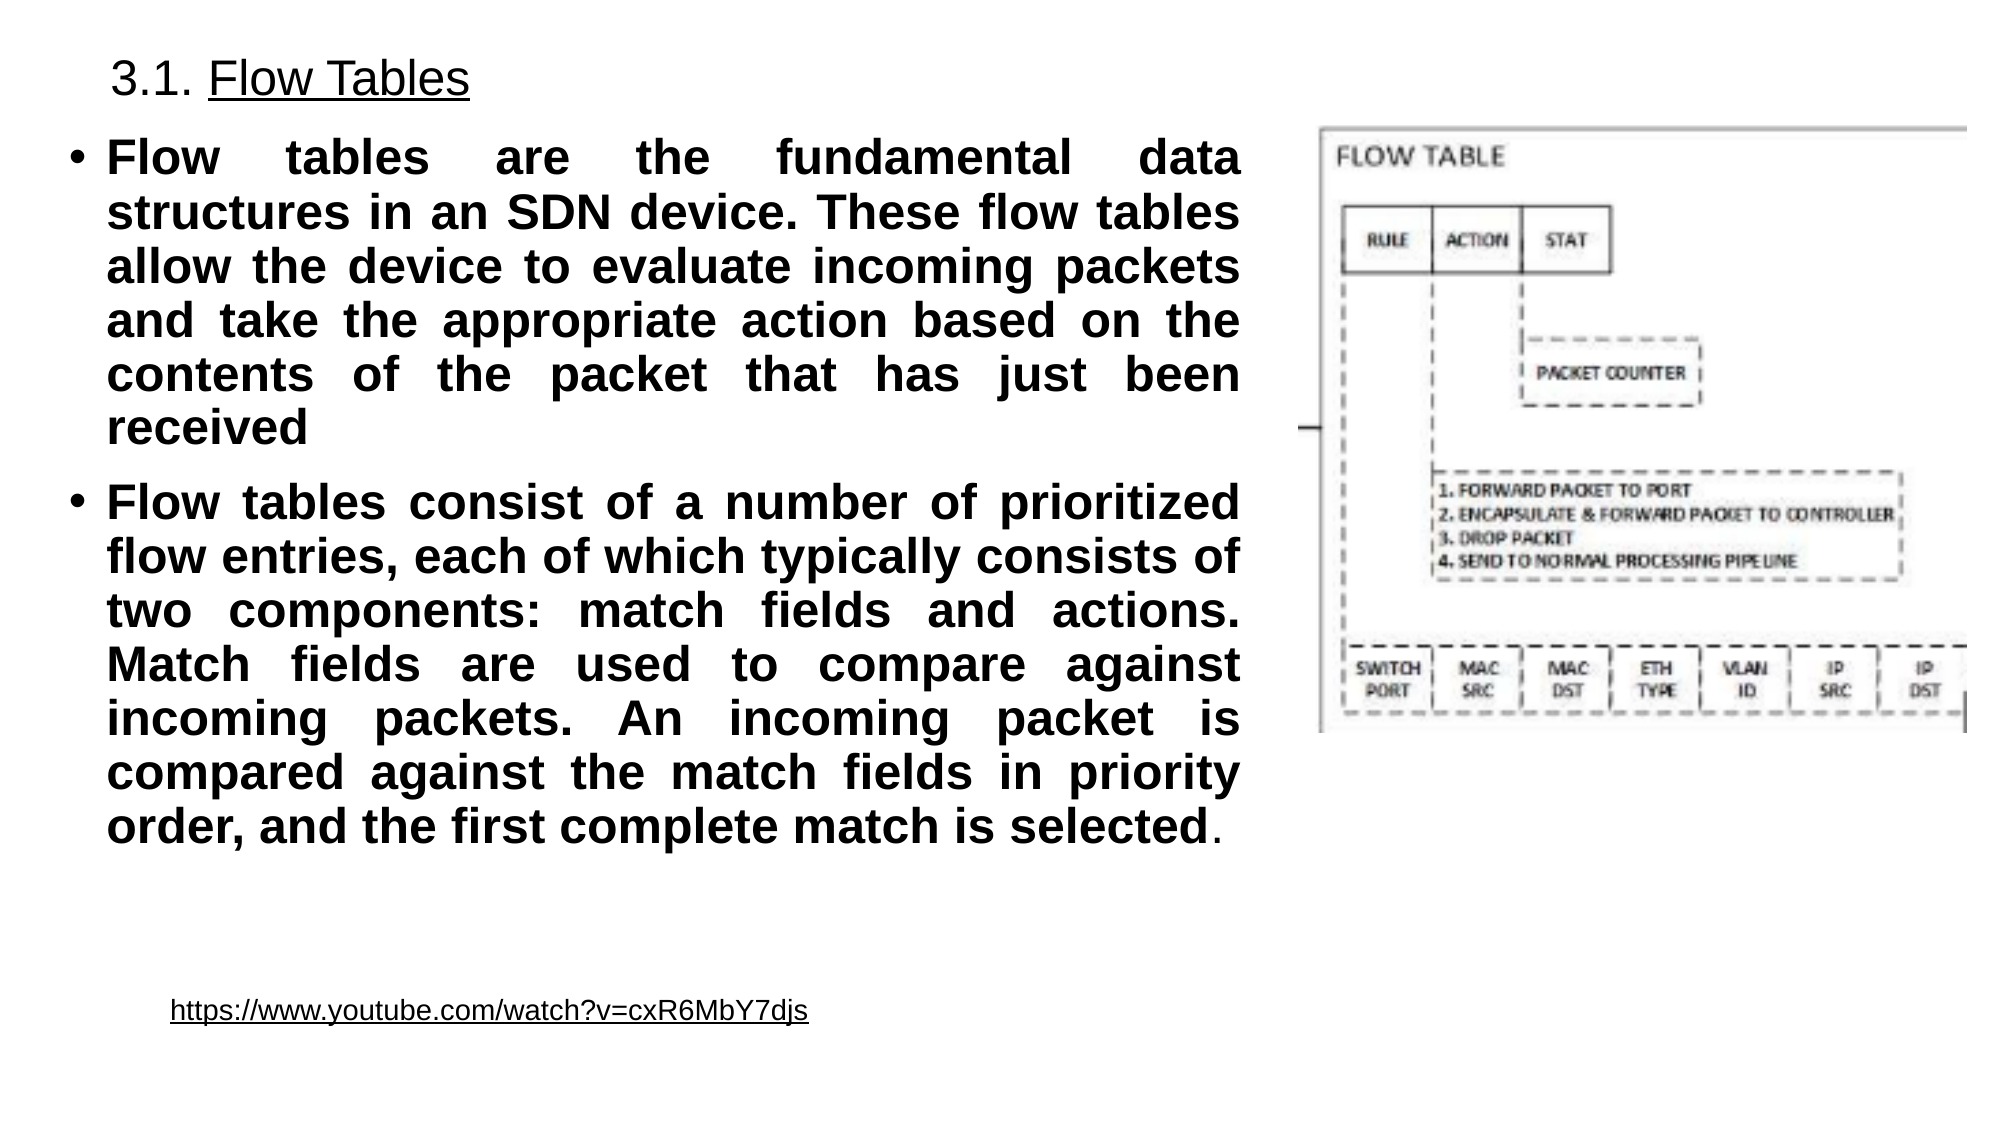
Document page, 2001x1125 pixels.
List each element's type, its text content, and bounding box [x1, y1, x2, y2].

picture [1297, 124, 1967, 733]
list Flow tables are the fundamental data structures in an SDN device. These flow tables allow the device to evaluate incoming packets and take the appropriate action based on the contents of the packet that has just been received Flow tables consist of a number of prioritized flow entries, each of which typically consists of two components: match fields and actions. Match fields are used to compare against incoming packets. An incoming packet is compared against the match fields in priority order, and the first complete match is selected. [53, 124, 1257, 839]
text_box https://www.youtube.com/watch?v=cxR6MbY7djs [155, 984, 1156, 1034]
title 3.1. Flow Tables [95, 3, 1821, 155]
